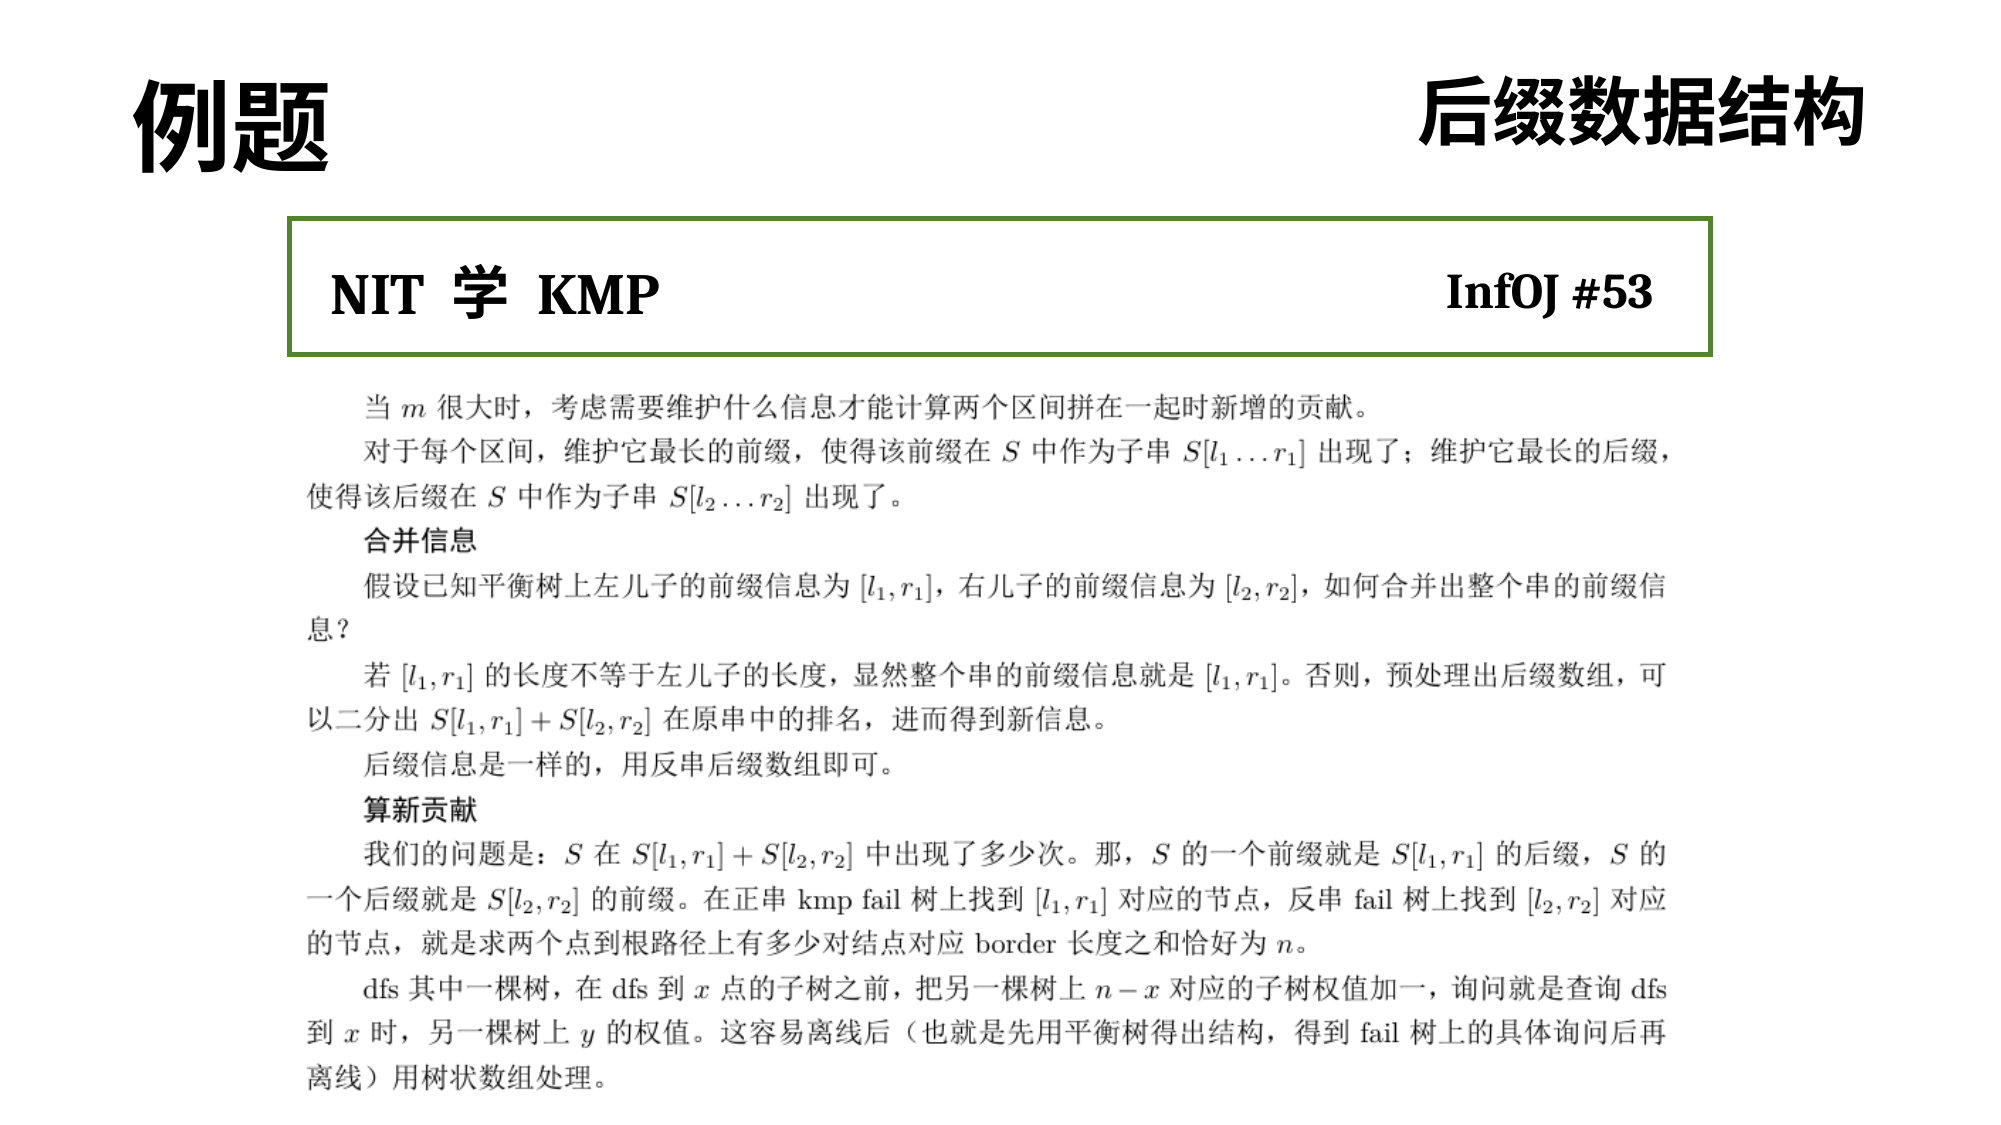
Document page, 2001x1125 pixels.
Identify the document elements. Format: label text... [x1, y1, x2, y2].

text_box [288, 217, 1712, 356]
text_box NIT 学 KMP [315, 248, 676, 334]
picture [256, 379, 1744, 1109]
text_box InfOJ #53 [1430, 251, 1669, 327]
text_box 后缀数据结构 [1402, 56, 1882, 162]
text_box 例题 [116, 56, 347, 192]
